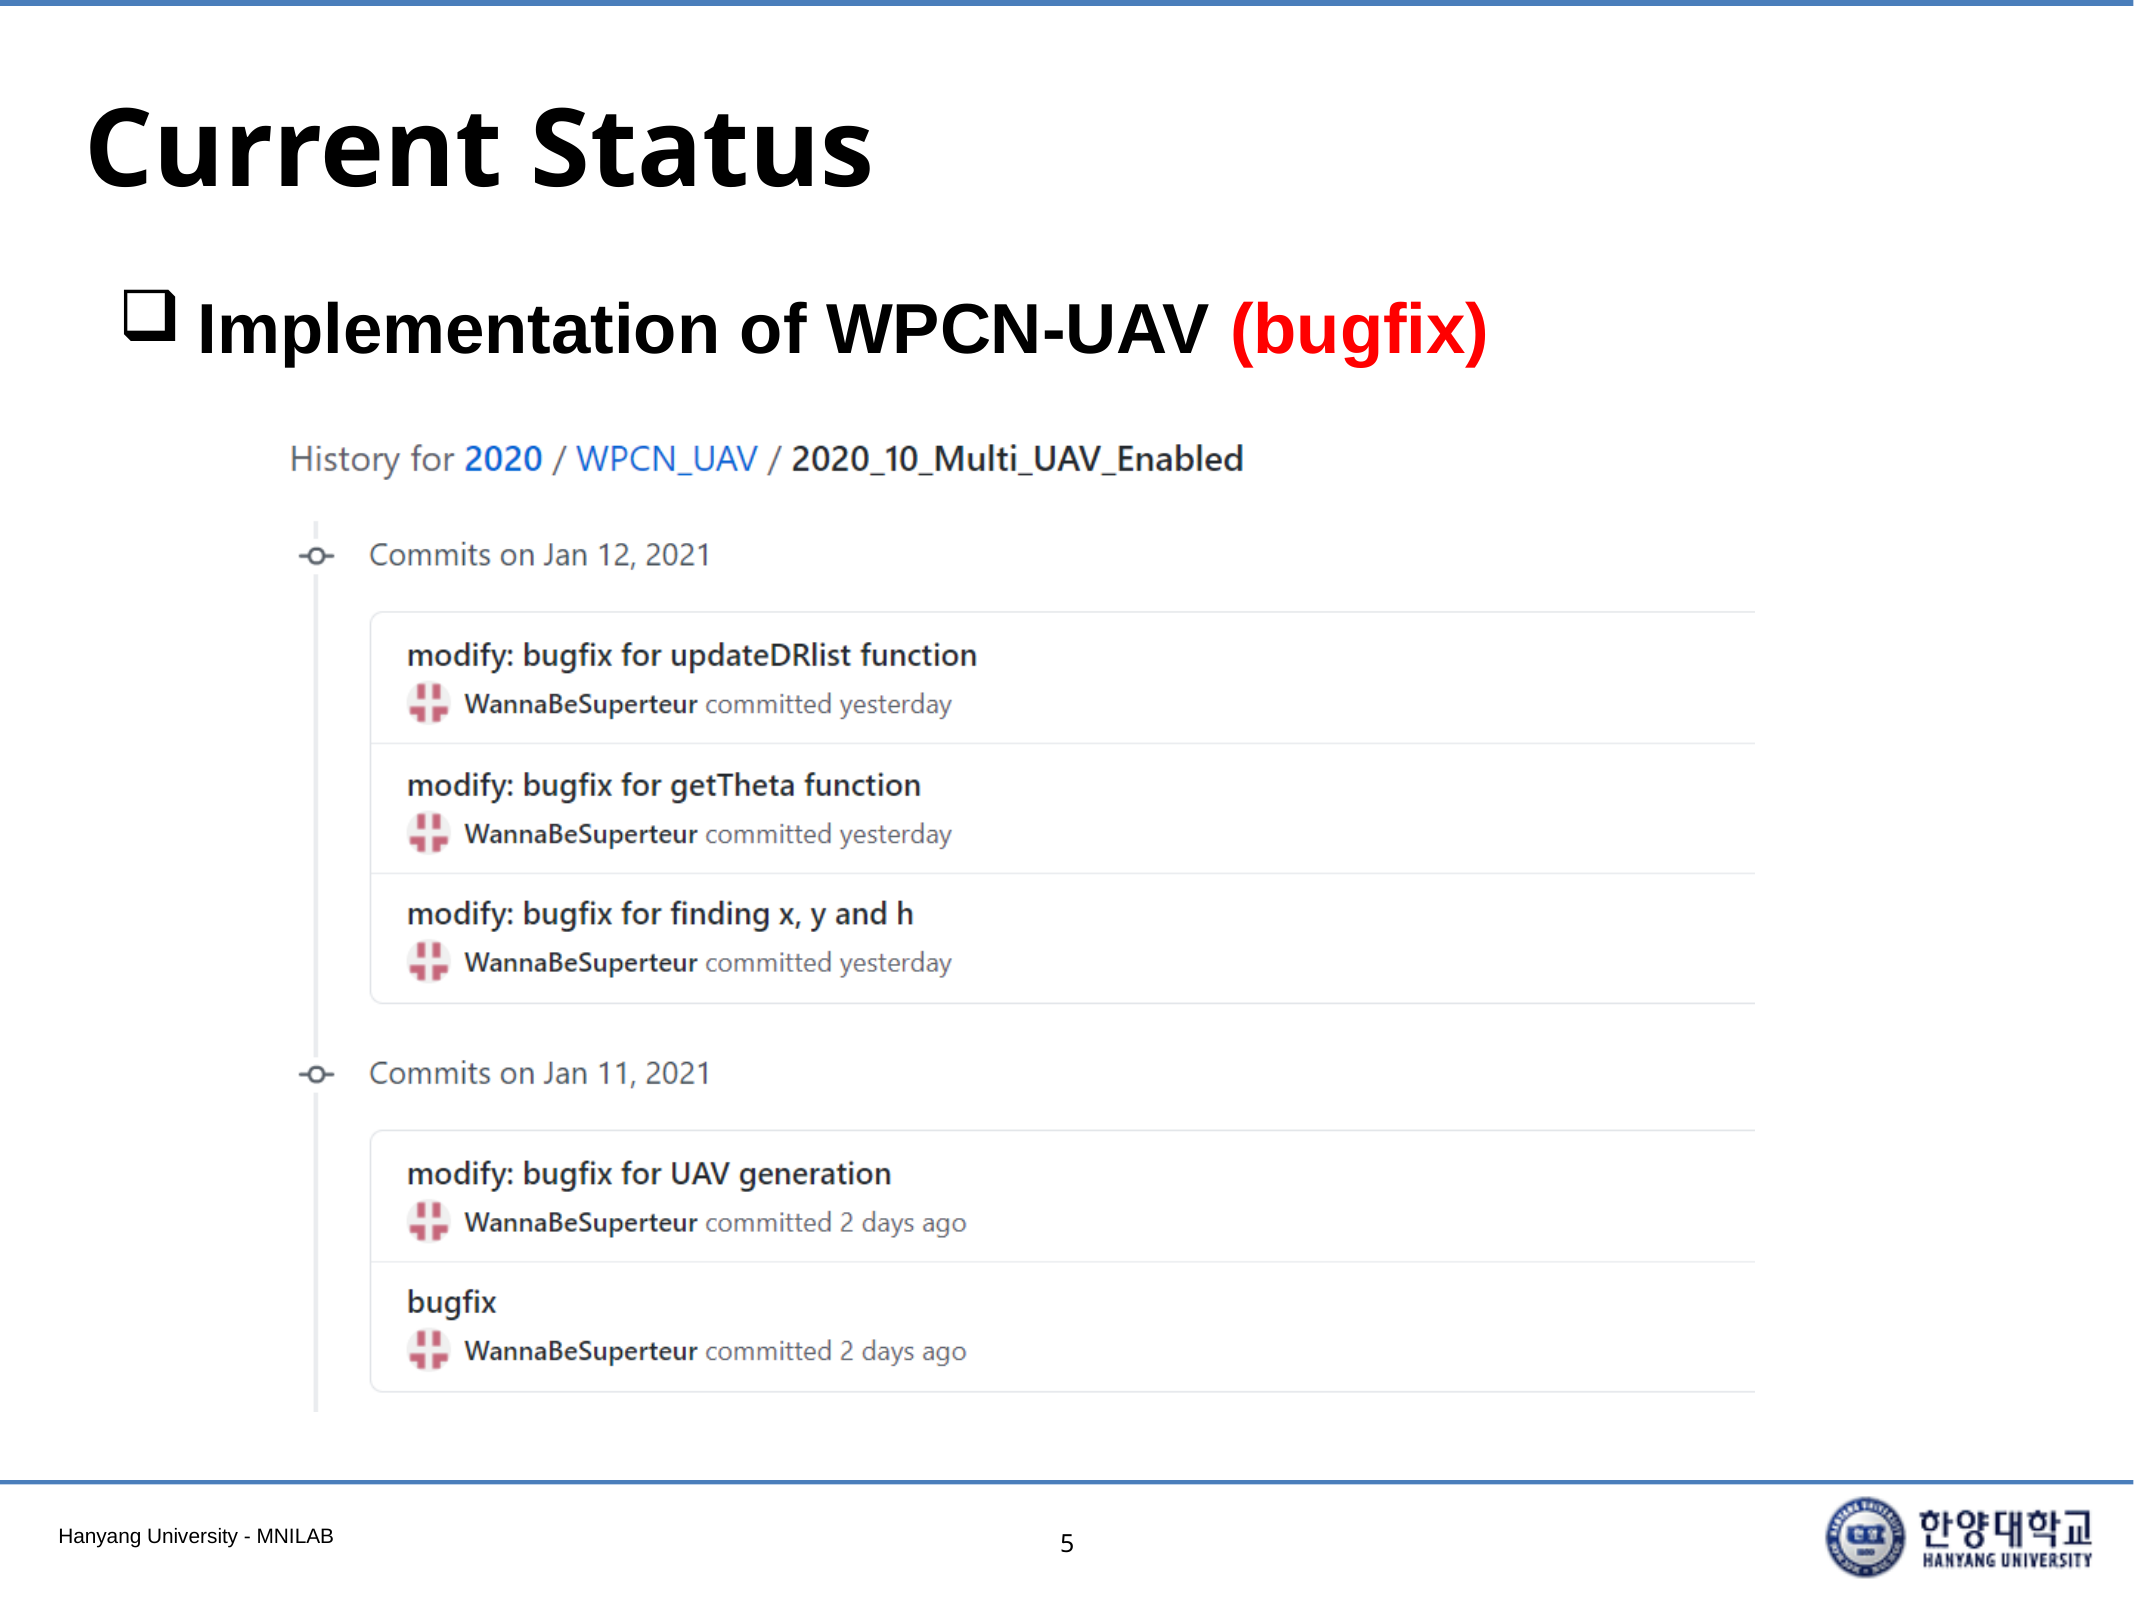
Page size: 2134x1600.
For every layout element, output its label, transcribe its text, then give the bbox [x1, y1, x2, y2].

picture [1797, 1495, 2128, 1581]
picture [274, 415, 1756, 1413]
title Current Status [75, 41, 2058, 245]
slide_number 5 [1037, 1518, 1098, 1567]
list Implementation of WPCN-UAV (bugfix) [109, 256, 2113, 417]
